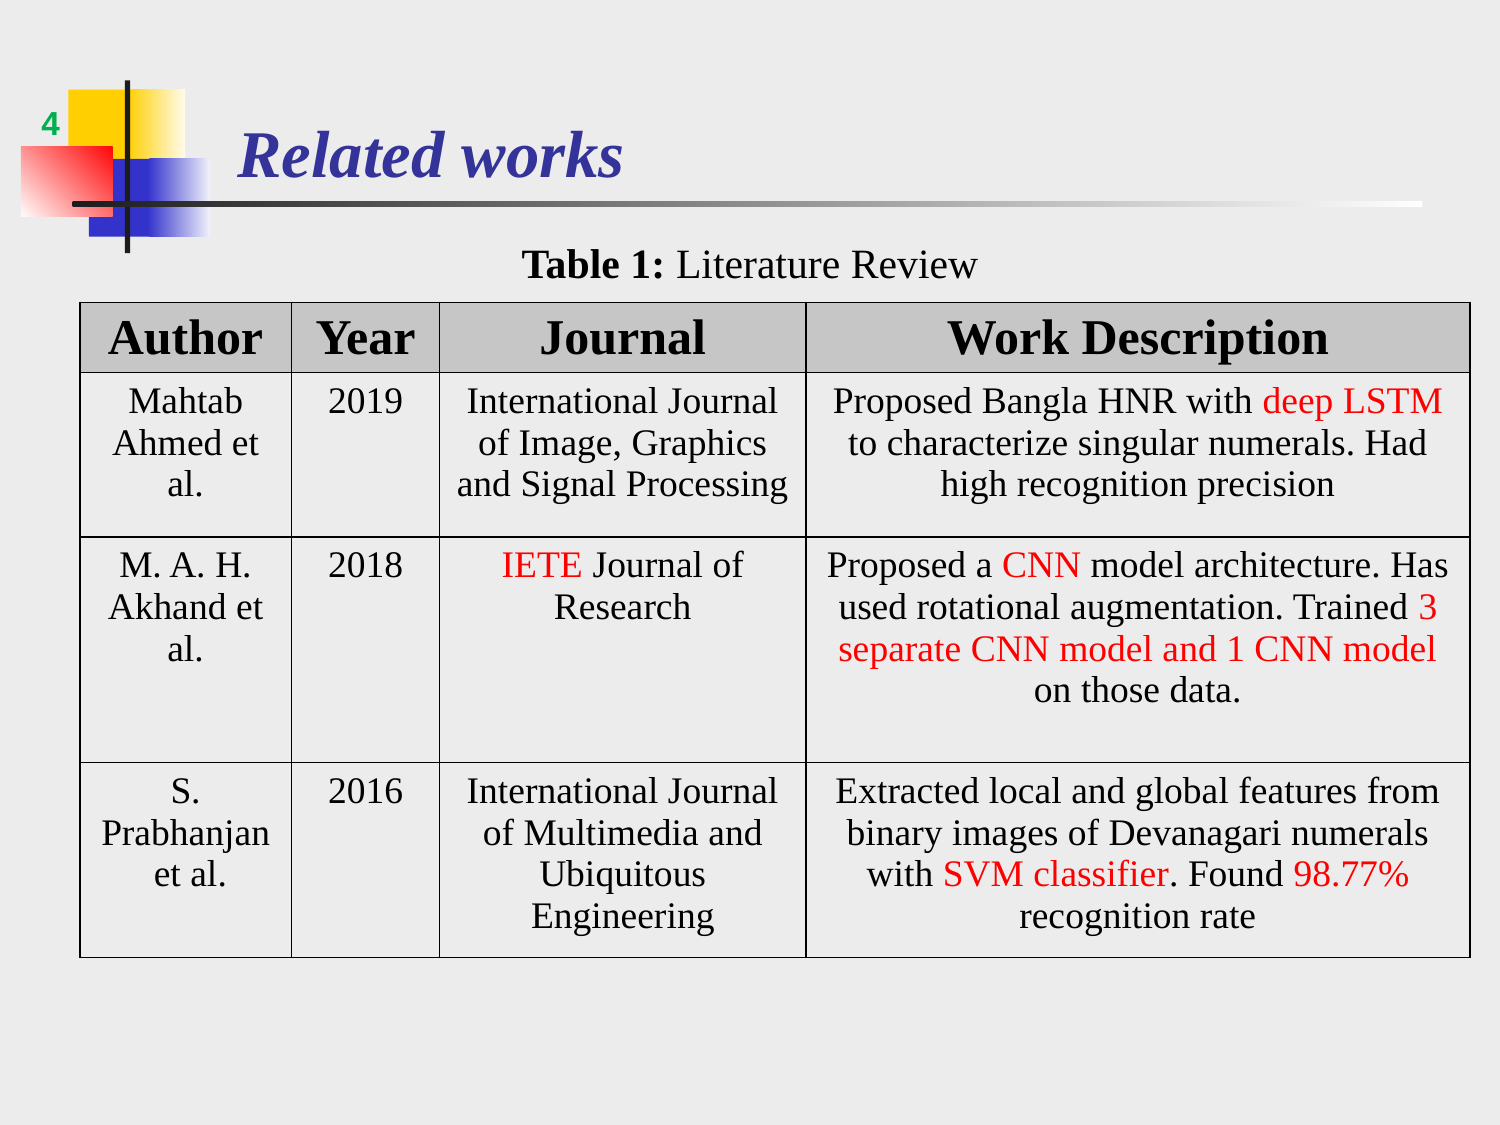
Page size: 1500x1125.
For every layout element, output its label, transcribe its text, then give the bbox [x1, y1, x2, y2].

table_cell M. A. H. Akhand et al. [81, 538, 291, 762]
table_cell Extracted local and global features from binary images of Devanagari numerals with SVM classifier. Found 98.77% recognition rate [807, 763, 1469, 957]
table_header Author [81, 303, 291, 372]
slide_number 4 [0, 99, 75, 150]
table_header Journal [440, 303, 805, 372]
table_header Year [292, 303, 439, 372]
table_cell S. Prabhanjan et al. [81, 763, 291, 957]
table_cell Proposed a CNN model architecture. Has used rotational augmentation. Trained 3 separate CNN model and 1 CNN model on those data. [807, 538, 1469, 762]
table_cell IETE Journal of Research [440, 538, 805, 762]
table_cell International Journal of Image, Graphics and Signal Processing [440, 373, 805, 536]
table_cell Mahtab Ahmed et al. [81, 373, 291, 536]
table_cell 2016 [292, 763, 439, 957]
text_box Table 1: Literature Review [92, 221, 1408, 303]
title Related works [188, 65, 1468, 199]
table_cell International Journal of Multimedia and Ubiquitous Engineering [440, 763, 805, 957]
table_header Work Description [807, 303, 1469, 372]
table_cell 2018 [292, 538, 439, 762]
table_cell 2019 [292, 373, 439, 536]
table_cell Proposed Bangla HNR with deep LSTM to characterize singular numerals. Had high recognition precision [807, 373, 1469, 536]
